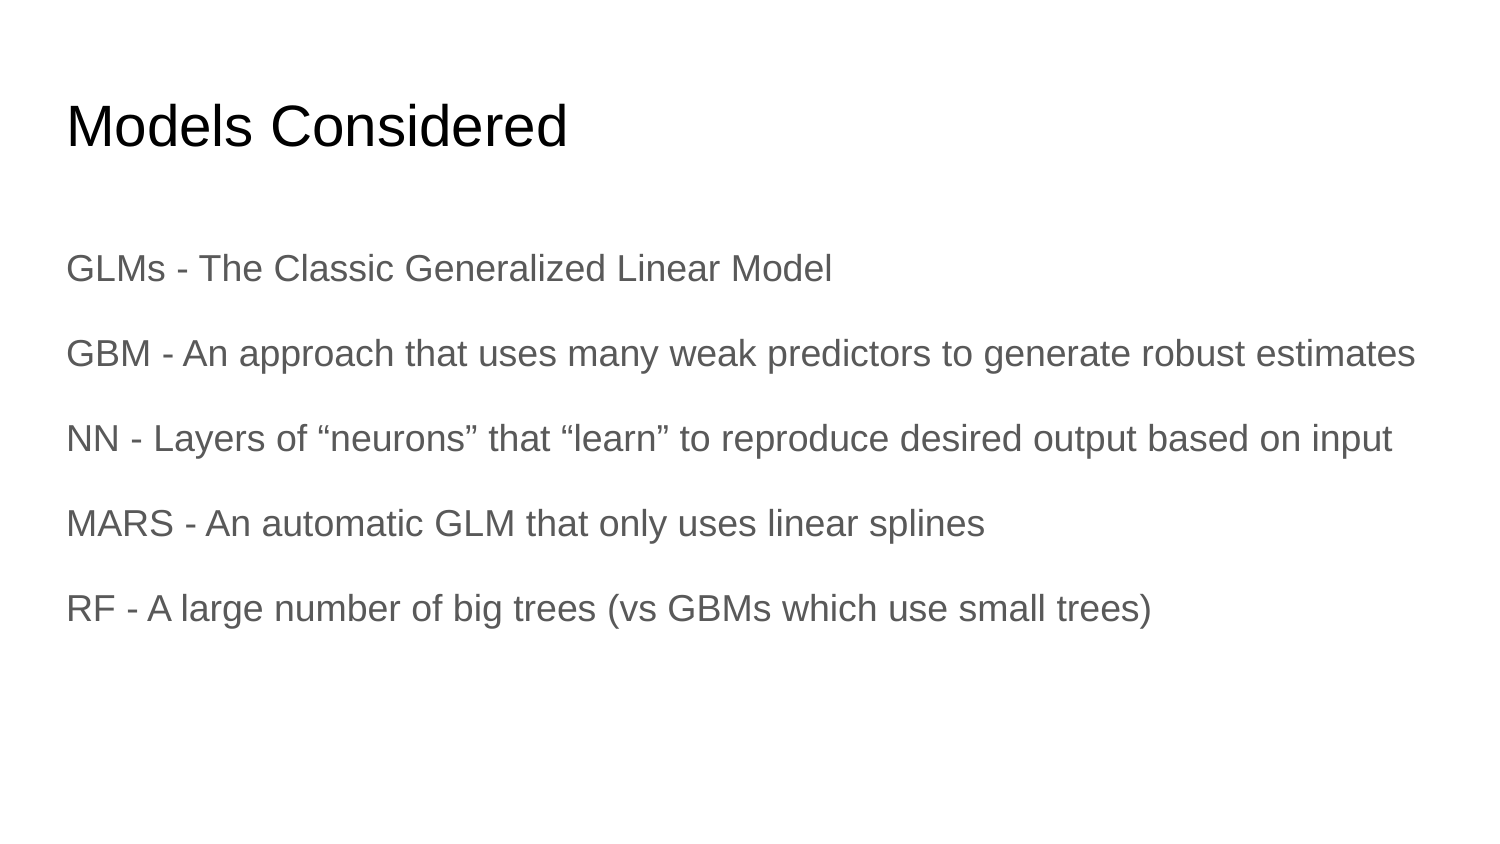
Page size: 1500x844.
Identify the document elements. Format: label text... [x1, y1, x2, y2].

list GLMs - The Classic Generalized Linear Model GBM - An approach that uses many weak predictors to generate robust estimates NN - Layers of “neurons” that “learn” to reproduce desired output based on input MARS - An automatic GLM that only uses linear splines RF - A large number of big trees (vs GBMs which use small trees) [51, 222, 1449, 661]
title Models Considered [51, 72, 1449, 167]
